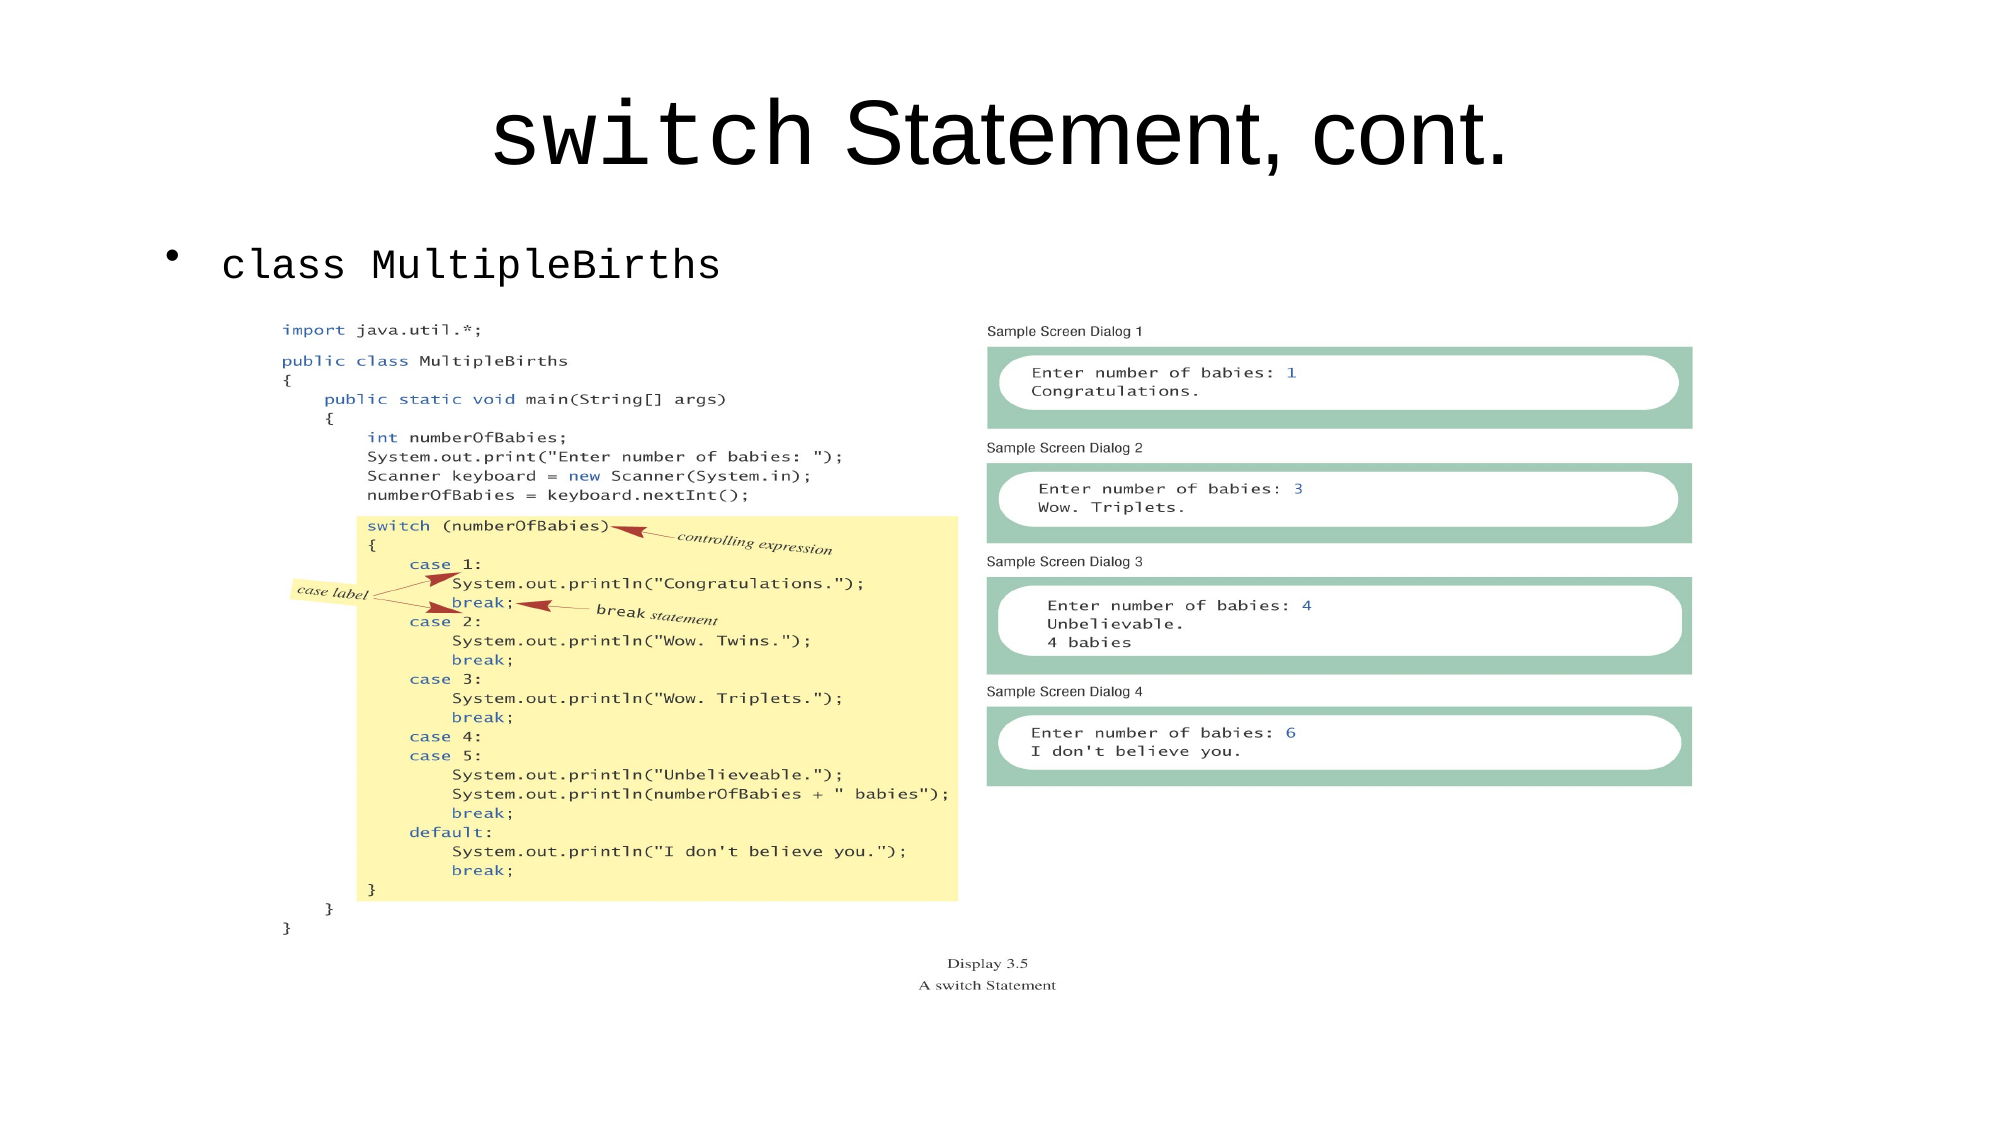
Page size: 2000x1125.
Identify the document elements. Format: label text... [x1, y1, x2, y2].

title switch Statement, cont. [149, 26, 1850, 212]
list class MultipleBirths [149, 212, 1850, 866]
picture [283, 324, 1693, 990]
